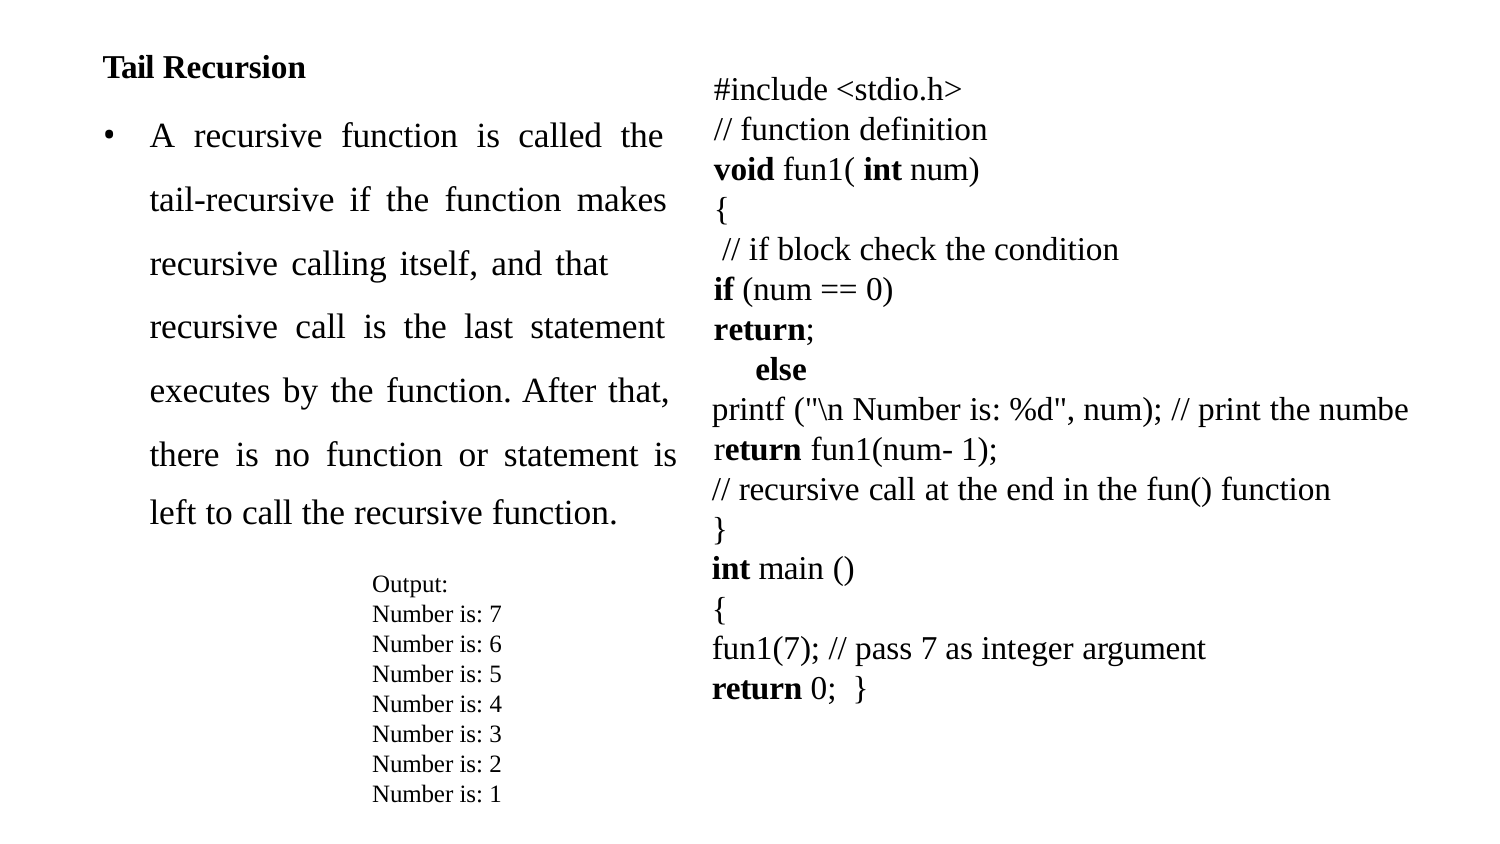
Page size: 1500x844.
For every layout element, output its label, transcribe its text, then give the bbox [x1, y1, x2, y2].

text_box #include <stdio.h> // function definition void fun1( int num) { // if block check the condition if (num == 0) return; else printf ("\n Number is: %d", num); // print the numbe return fun1(num-1); // recursive call at the end in the fun() function } int main () { fun1(7); // pass 7 as integer argument return 0; } [711, 65, 1418, 707]
text_box Output: Number is: 7 Number is: 6 Number is: 5 Number is: 4 Number is: 3 Number is: 2 Number is: 1 [370, 565, 505, 808]
text_box Tail Recursion A recursive function is called the tail-recursive if the function makes recursive calling itself, and that recursive call is the last statement executes by the function. After that, there is no function or statement is left to call the recursive function. [100, 24, 683, 532]
